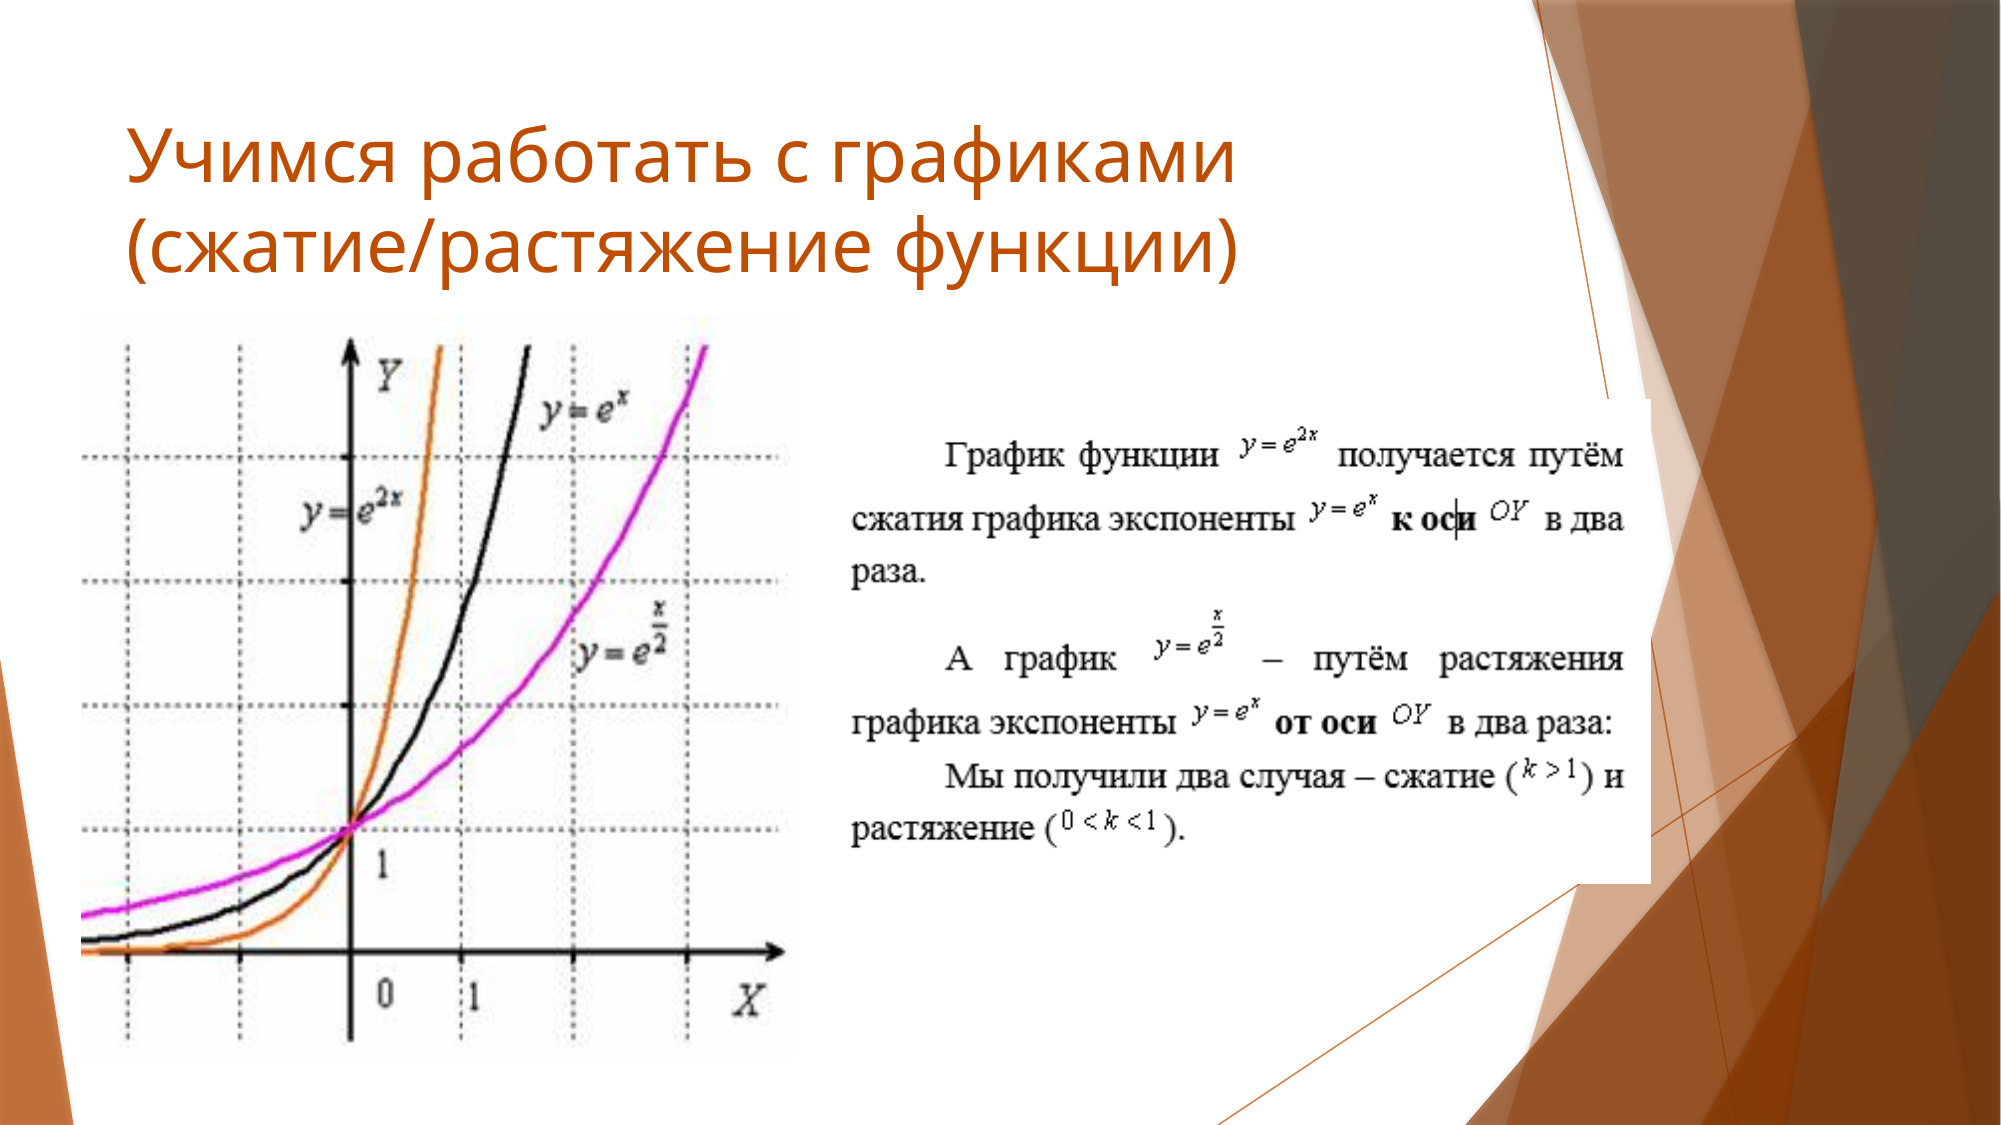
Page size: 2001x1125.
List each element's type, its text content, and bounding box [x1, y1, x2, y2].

picture [81, 316, 797, 1059]
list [825, 398, 1652, 884]
title Учимся работать с графиками (сжатие/растяжение функции) [111, 99, 1522, 317]
